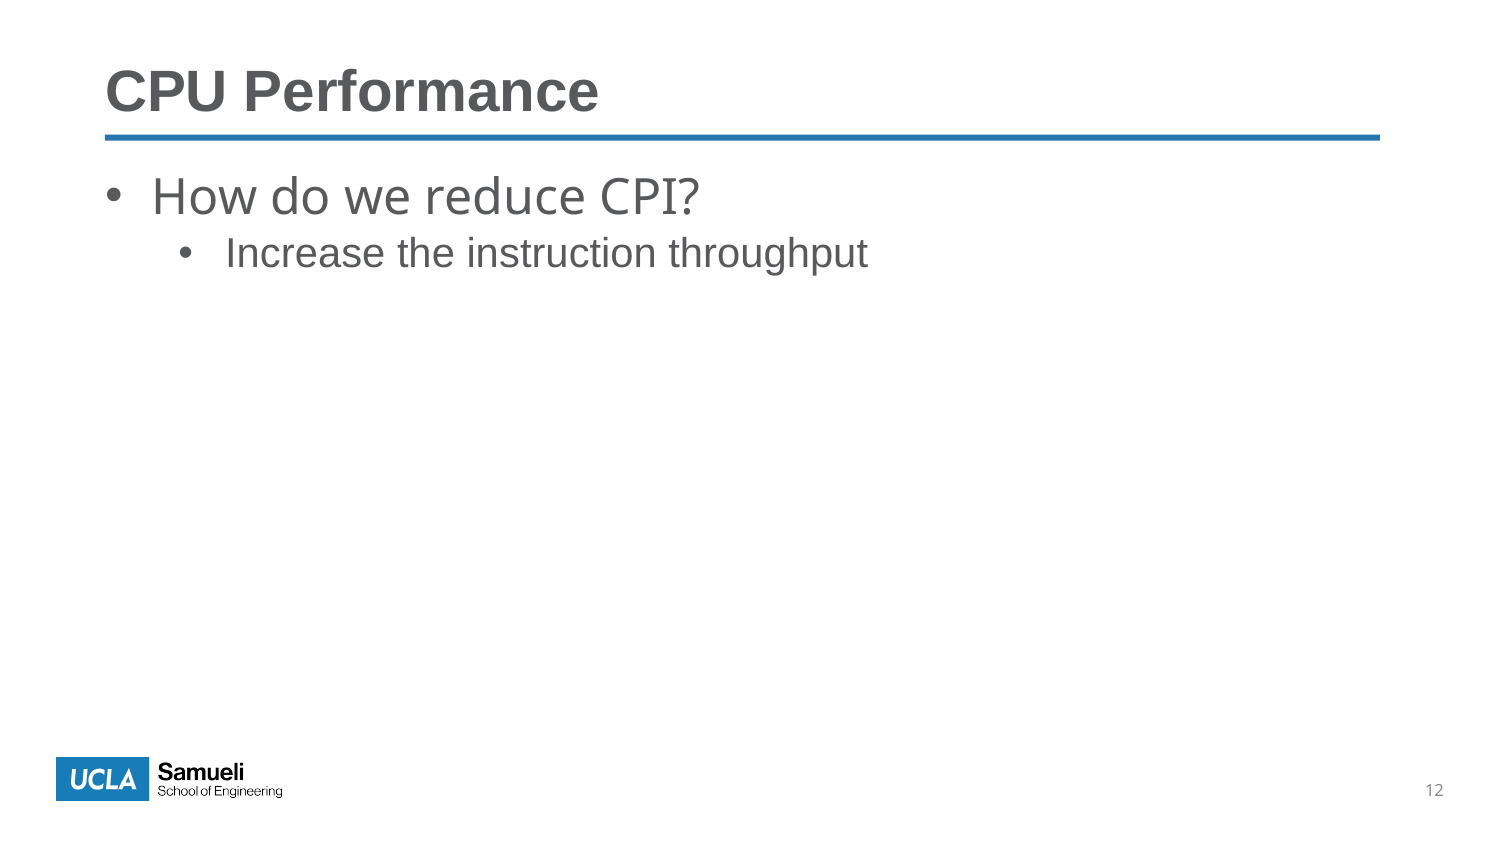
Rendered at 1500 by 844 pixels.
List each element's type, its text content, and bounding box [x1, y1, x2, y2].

slide_number 12 [1425, 780, 1500, 840]
picture [56, 757, 282, 801]
text_box CPU Performance [104, 61, 1380, 125]
text_box How do we reduce CPI? Increase the instruction throughput [104, 164, 1444, 277]
